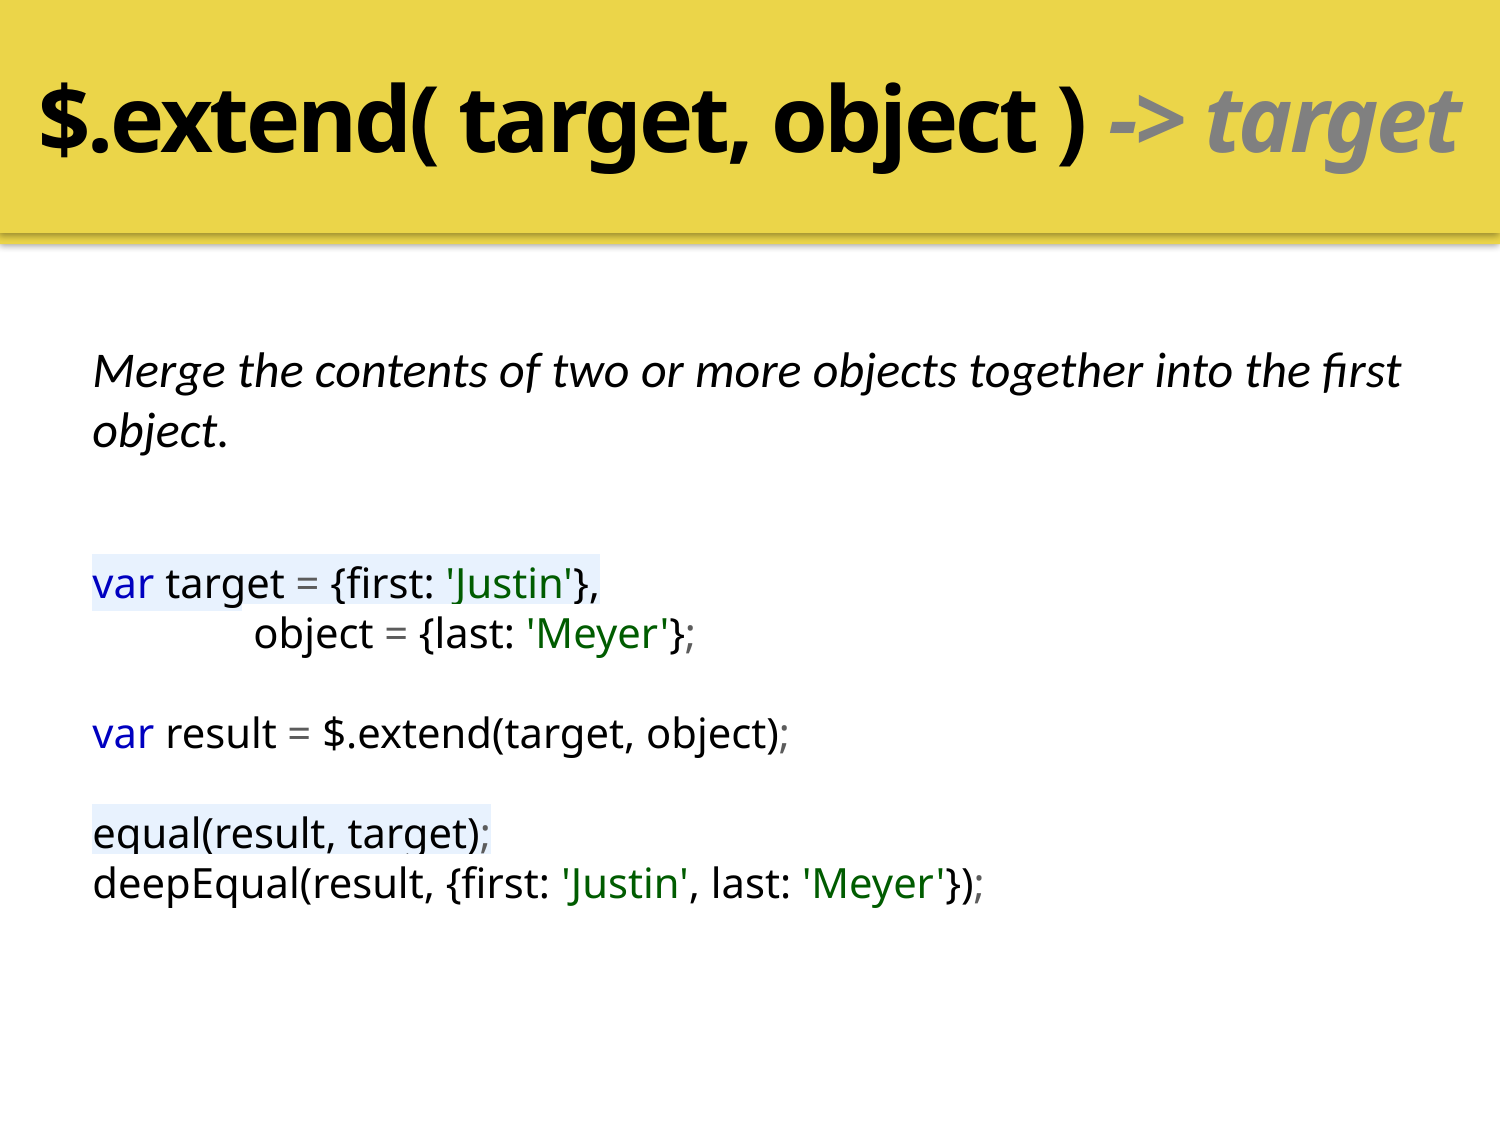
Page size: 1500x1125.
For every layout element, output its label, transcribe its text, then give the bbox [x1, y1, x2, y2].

text_box [0, 240, 1500, 245]
text_box $.extend( target, object ) -> target [0, 0, 1500, 233]
text_box Merge the contents of two or more objects together into the first object. var target = {first: 'Justin'}, object = {last: 'Meyer'}; var result = $.extend(target, object); equal(result, target); deepEqual(result, {first: 'Justin', last: 'Meyer'}); [77, 329, 1430, 915]
